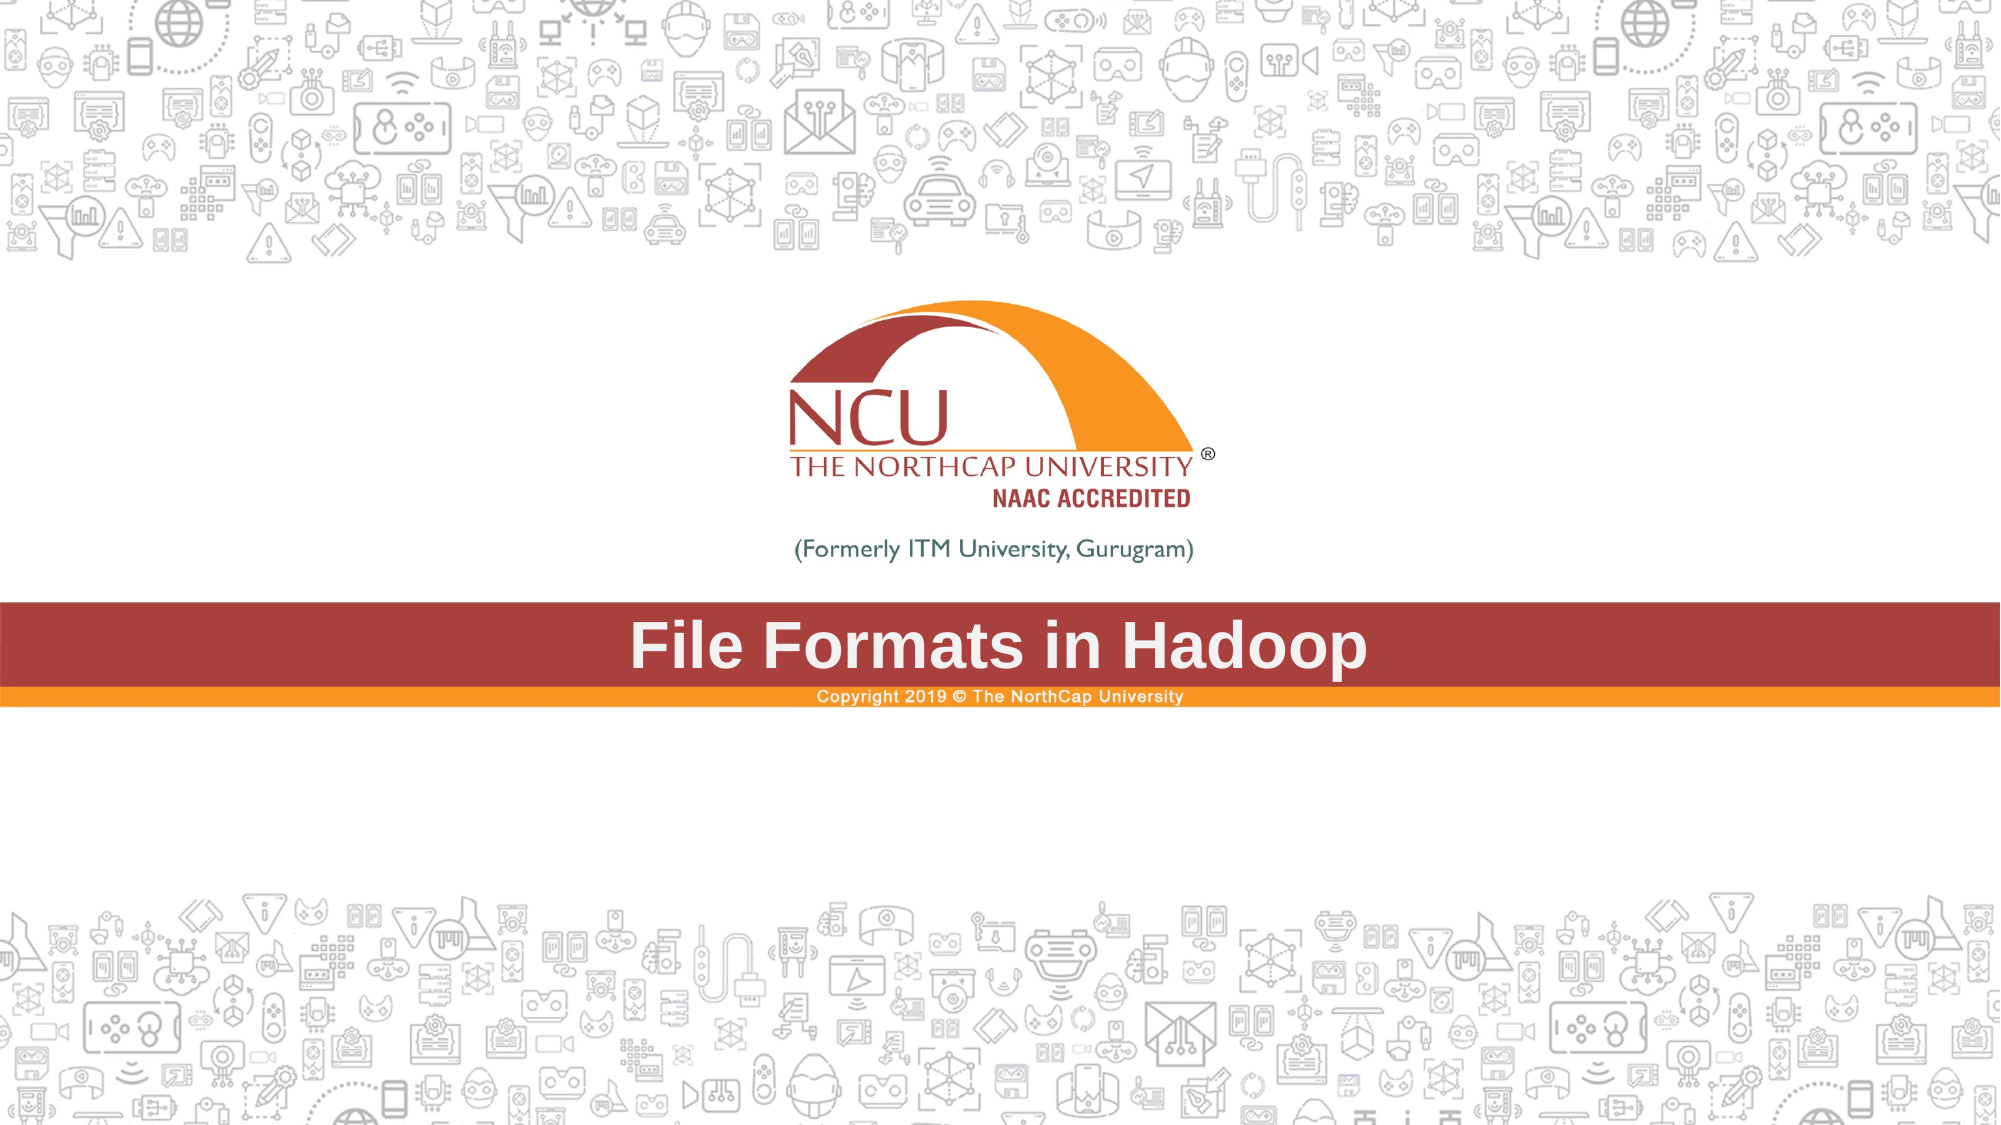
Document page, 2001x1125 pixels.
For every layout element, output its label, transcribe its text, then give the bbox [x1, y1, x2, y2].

picture [0, 0, 2000, 1125]
title File Formats in Hadoop [249, 610, 1750, 691]
